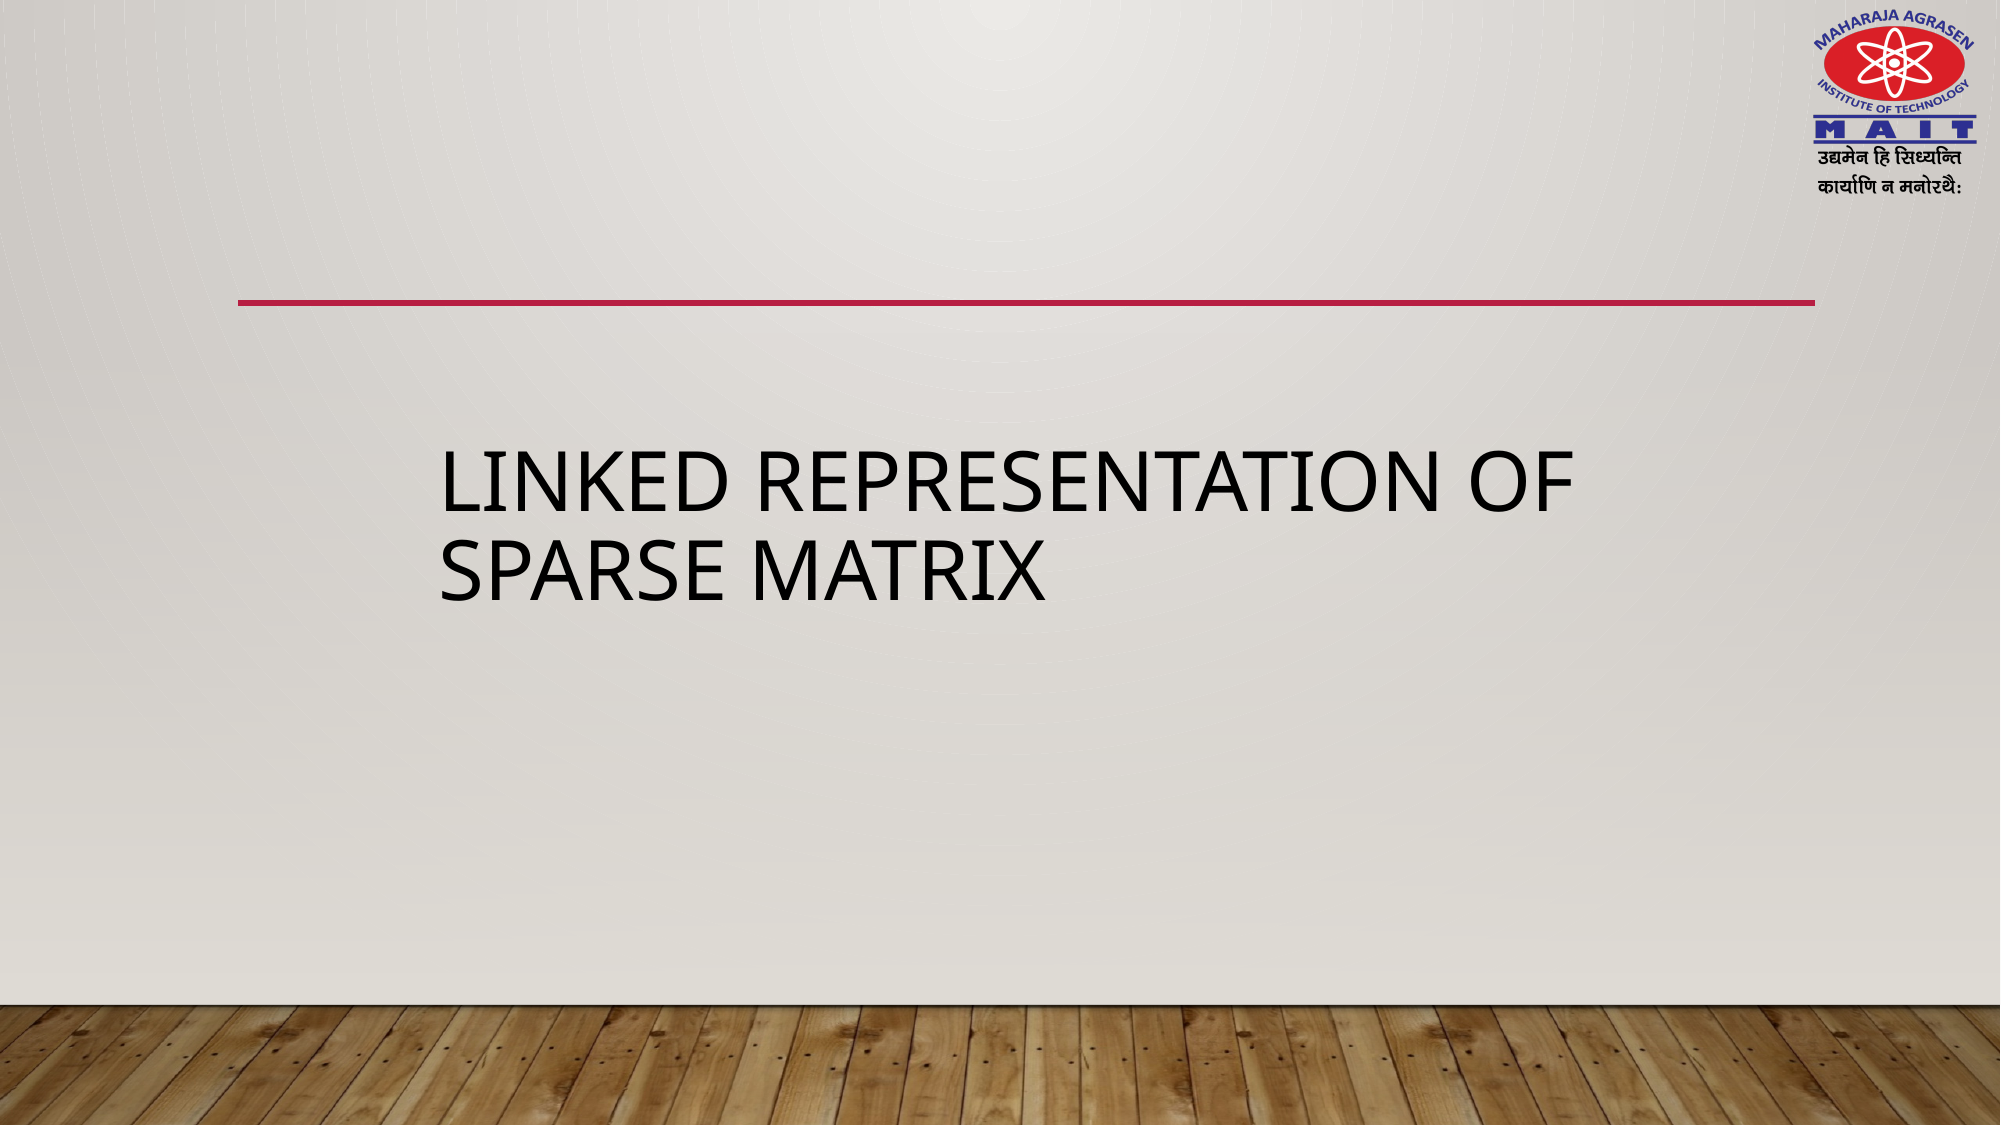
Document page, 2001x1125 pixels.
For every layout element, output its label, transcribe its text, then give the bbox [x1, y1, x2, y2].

picture [0, 1005, 2000, 1125]
picture [1813, 9, 1978, 201]
title Linked Representation of Sparse Matrix [423, 431, 1702, 646]
